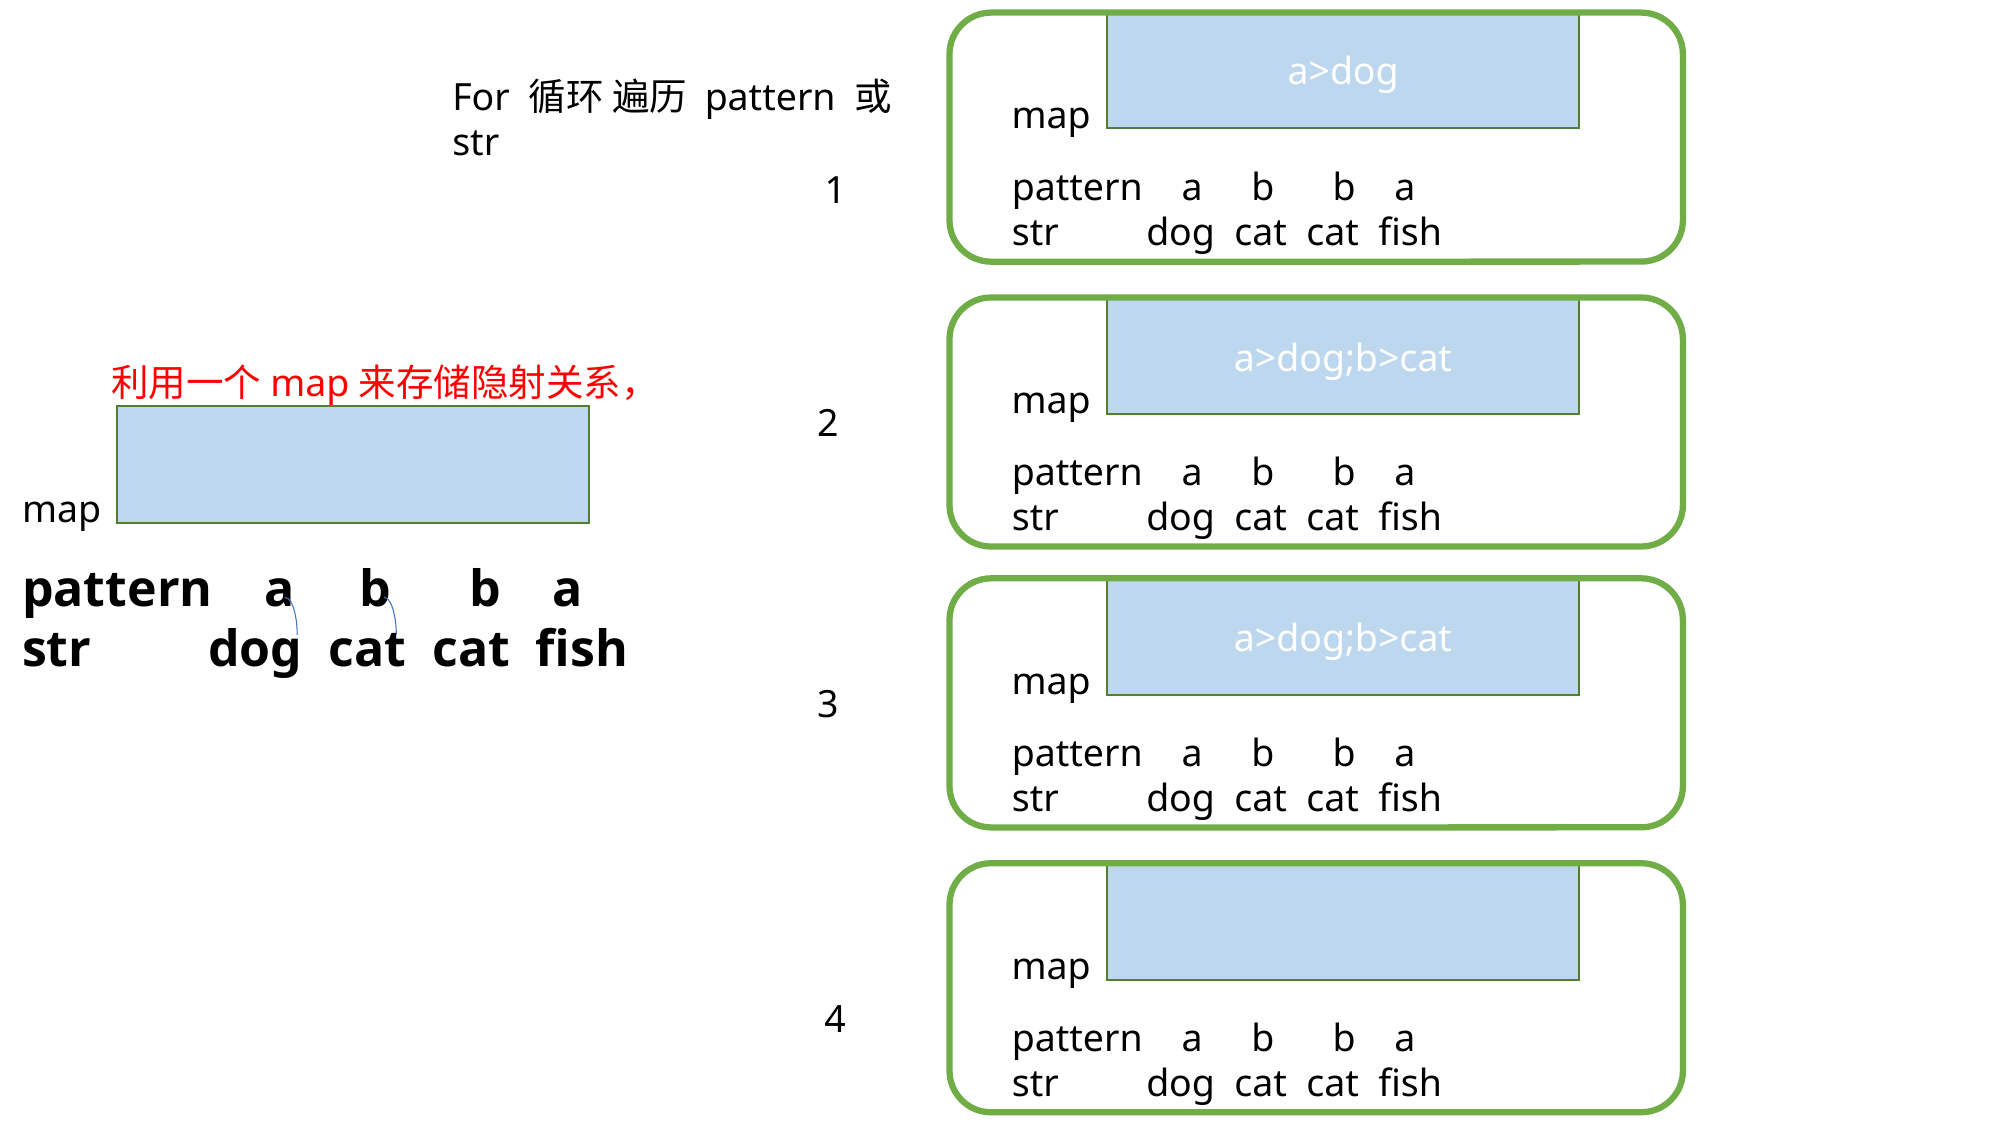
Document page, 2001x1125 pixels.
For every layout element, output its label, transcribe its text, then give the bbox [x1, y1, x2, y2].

text_box 利用一个map来存储隐射关系， [96, 351, 657, 411]
text_box [116, 411, 590, 524]
text_box 3 [802, 672, 880, 733]
text_box 4 [809, 987, 887, 1048]
text_box [948, 577, 1684, 829]
text_box [948, 296, 1684, 548]
text_box [383, 596, 397, 635]
text_box [284, 596, 298, 635]
text_box For 循环 遍历 pattern 或 str [437, 66, 961, 171]
text_box 2 [802, 391, 880, 452]
text_box [948, 11, 1684, 263]
text_box 1 [809, 158, 887, 219]
text_box map [7, 477, 145, 538]
text_box [948, 862, 1684, 1114]
text_box pattern a b b a str dog cat cat fish [7, 549, 657, 685]
